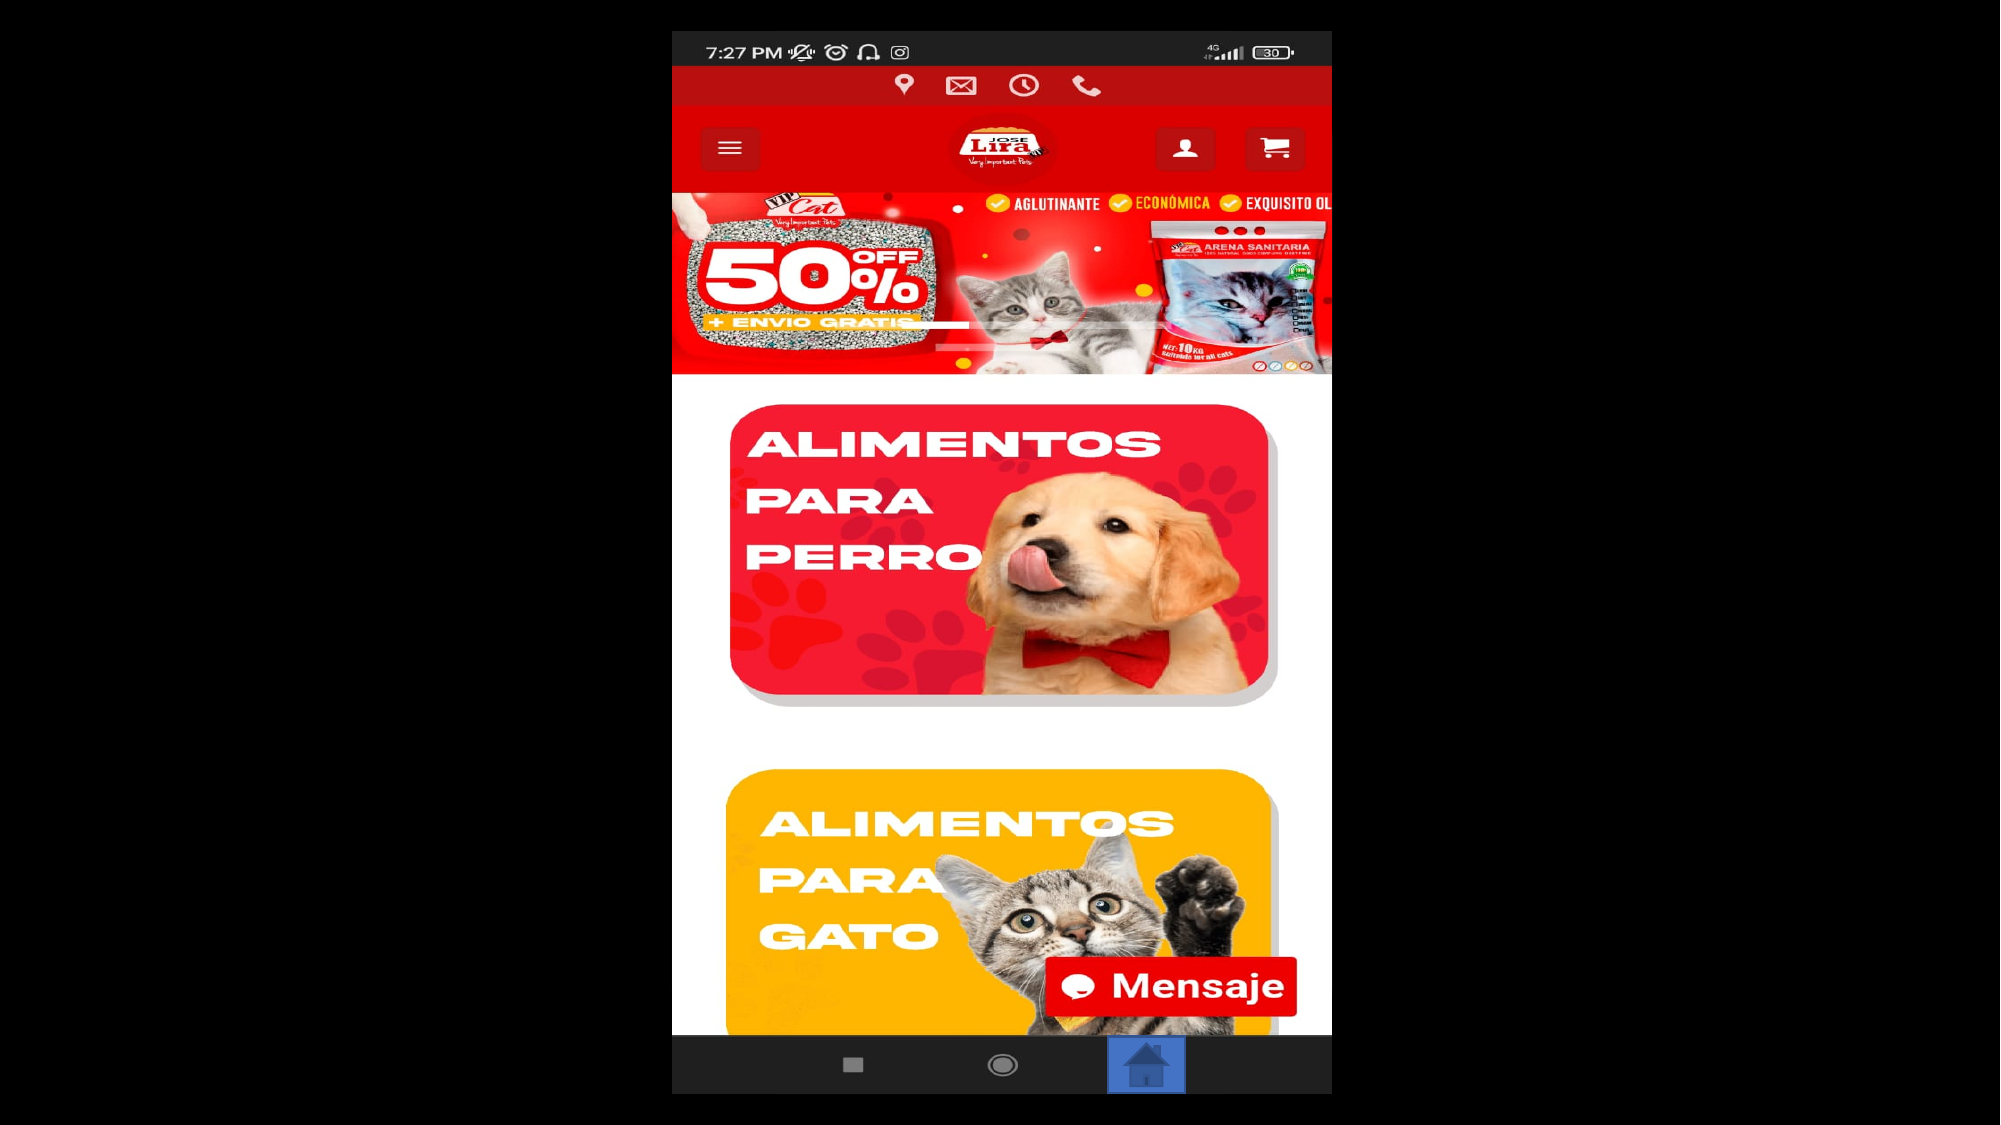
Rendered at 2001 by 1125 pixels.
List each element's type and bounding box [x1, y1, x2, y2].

picture [672, 31, 1332, 1094]
